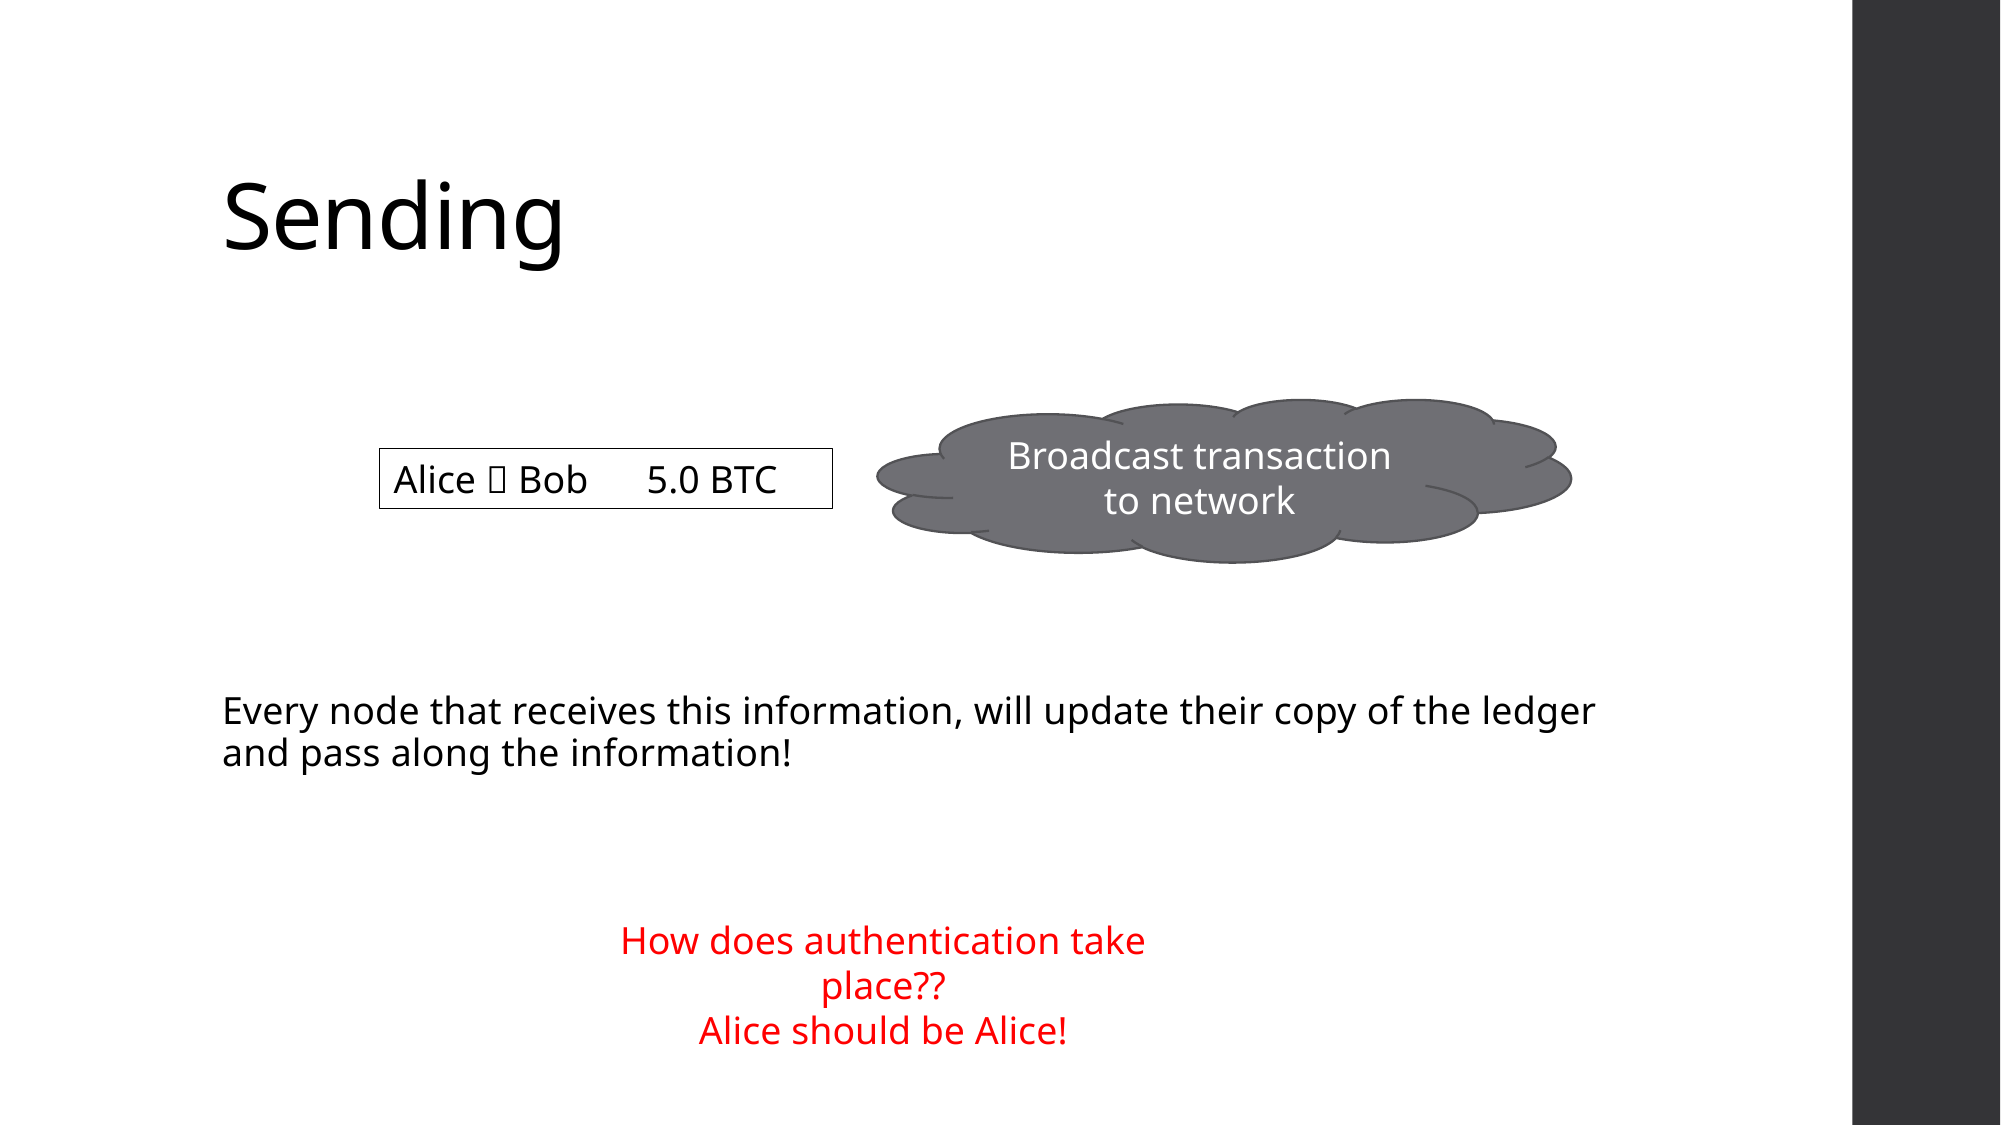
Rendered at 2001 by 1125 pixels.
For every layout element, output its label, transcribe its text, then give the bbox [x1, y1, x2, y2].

text_box How does authentication take place?? Alice should be Alice! [538, 909, 1229, 1060]
text_box Broadcast transaction to network [876, 398, 1573, 564]
title Sending [206, 60, 1797, 278]
list Every node that receives this information, will update their copy of the ledger and pass along the information! [206, 299, 1617, 1014]
text_box Alice  Bob 5.0 BTC [378, 448, 832, 509]
